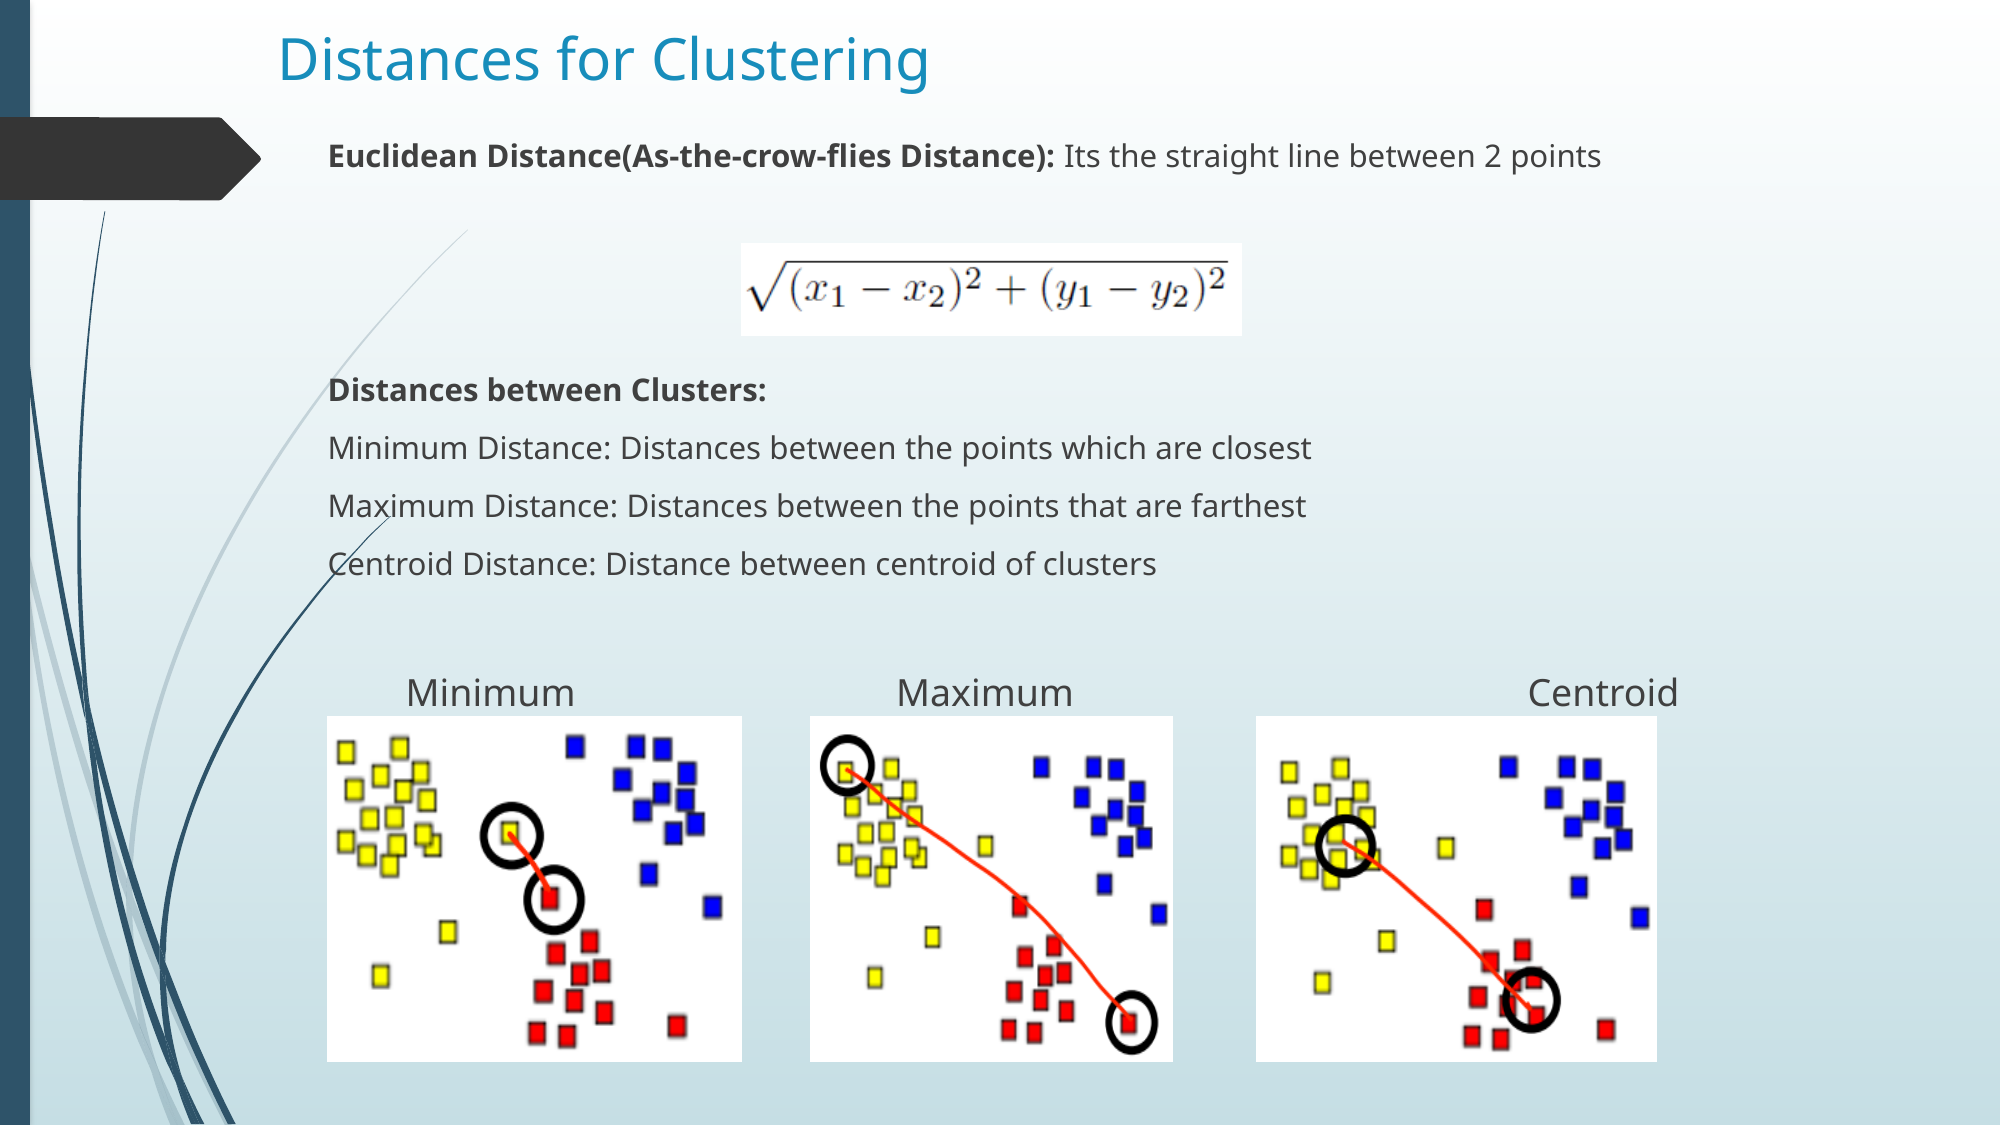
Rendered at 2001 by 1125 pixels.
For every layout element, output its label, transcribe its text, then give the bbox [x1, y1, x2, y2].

picture [810, 715, 1173, 1062]
picture [327, 715, 742, 1062]
list Euclidean Distance(As-the-crow-flies Distance): Its the straight line between 2 points Distances between Clusters: Minimum Distance: Distances between the points which are closest Maximum Distance: Distances between the points that are farthest Centroid Distance: Distance between centroid of clusters Minimum Maximum Centroid [312, 129, 1944, 1105]
picture [1256, 715, 1657, 1062]
title Distances for Clustering [262, 14, 1888, 130]
picture [741, 243, 1242, 337]
